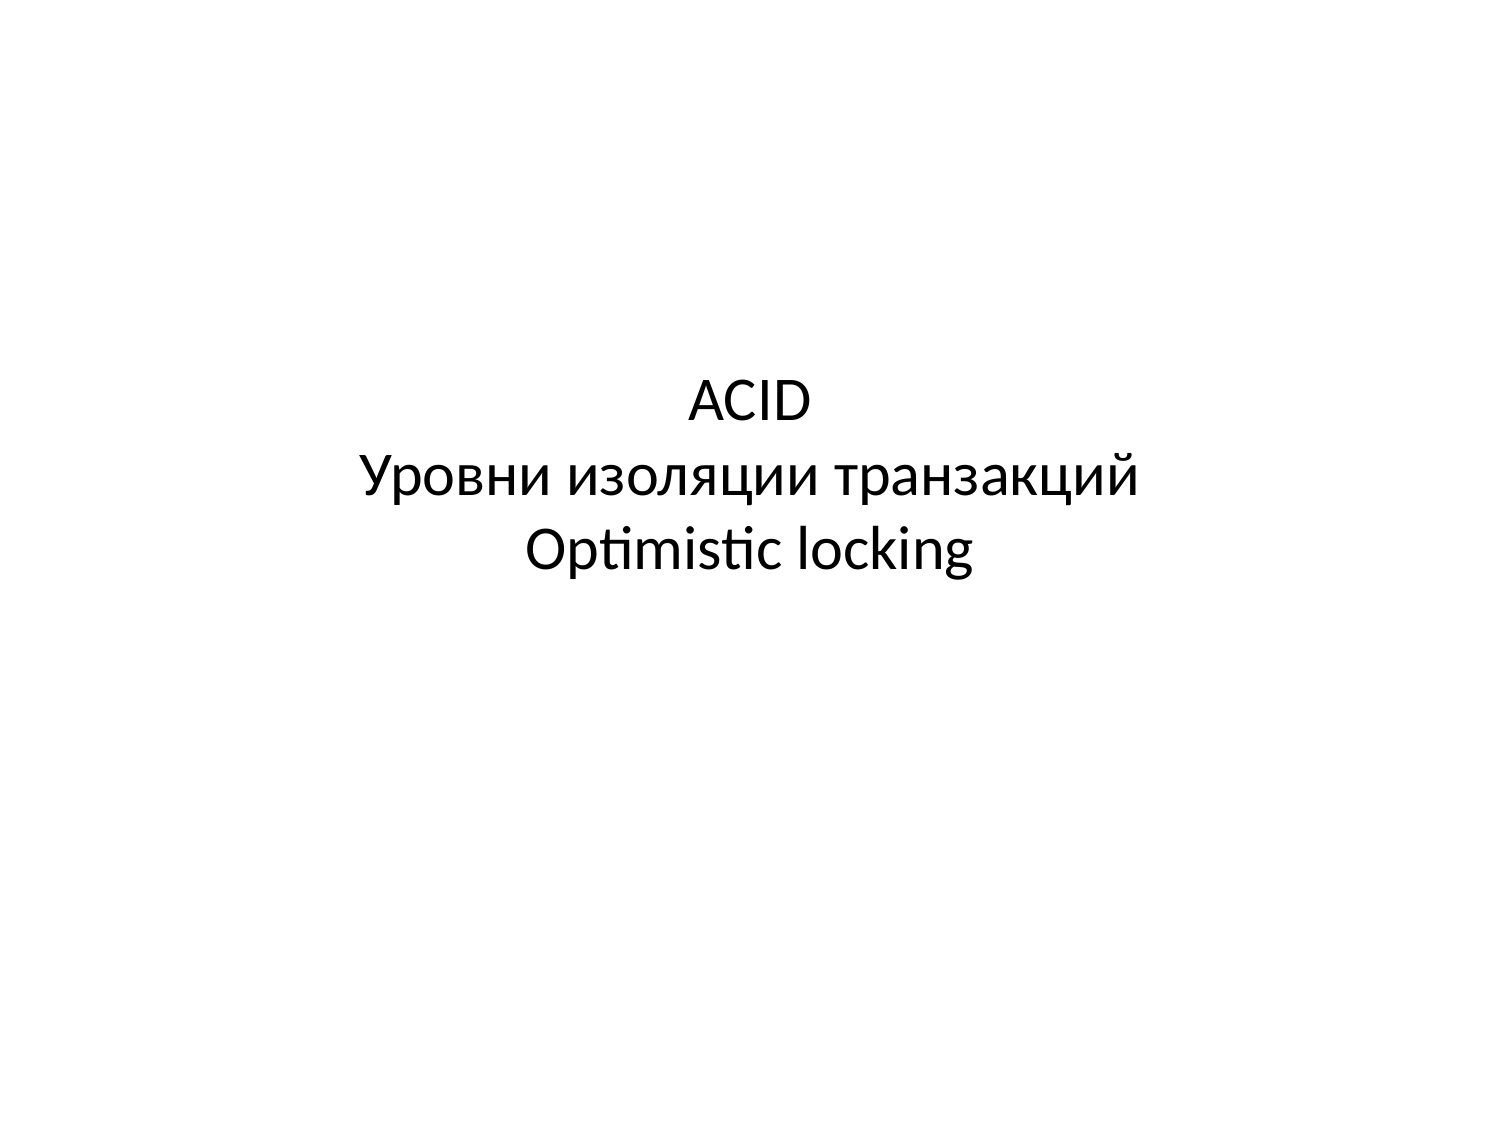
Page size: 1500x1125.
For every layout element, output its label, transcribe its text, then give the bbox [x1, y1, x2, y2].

title ACID Уровни изоляции транзакций Optimistic locking [112, 349, 1388, 591]
